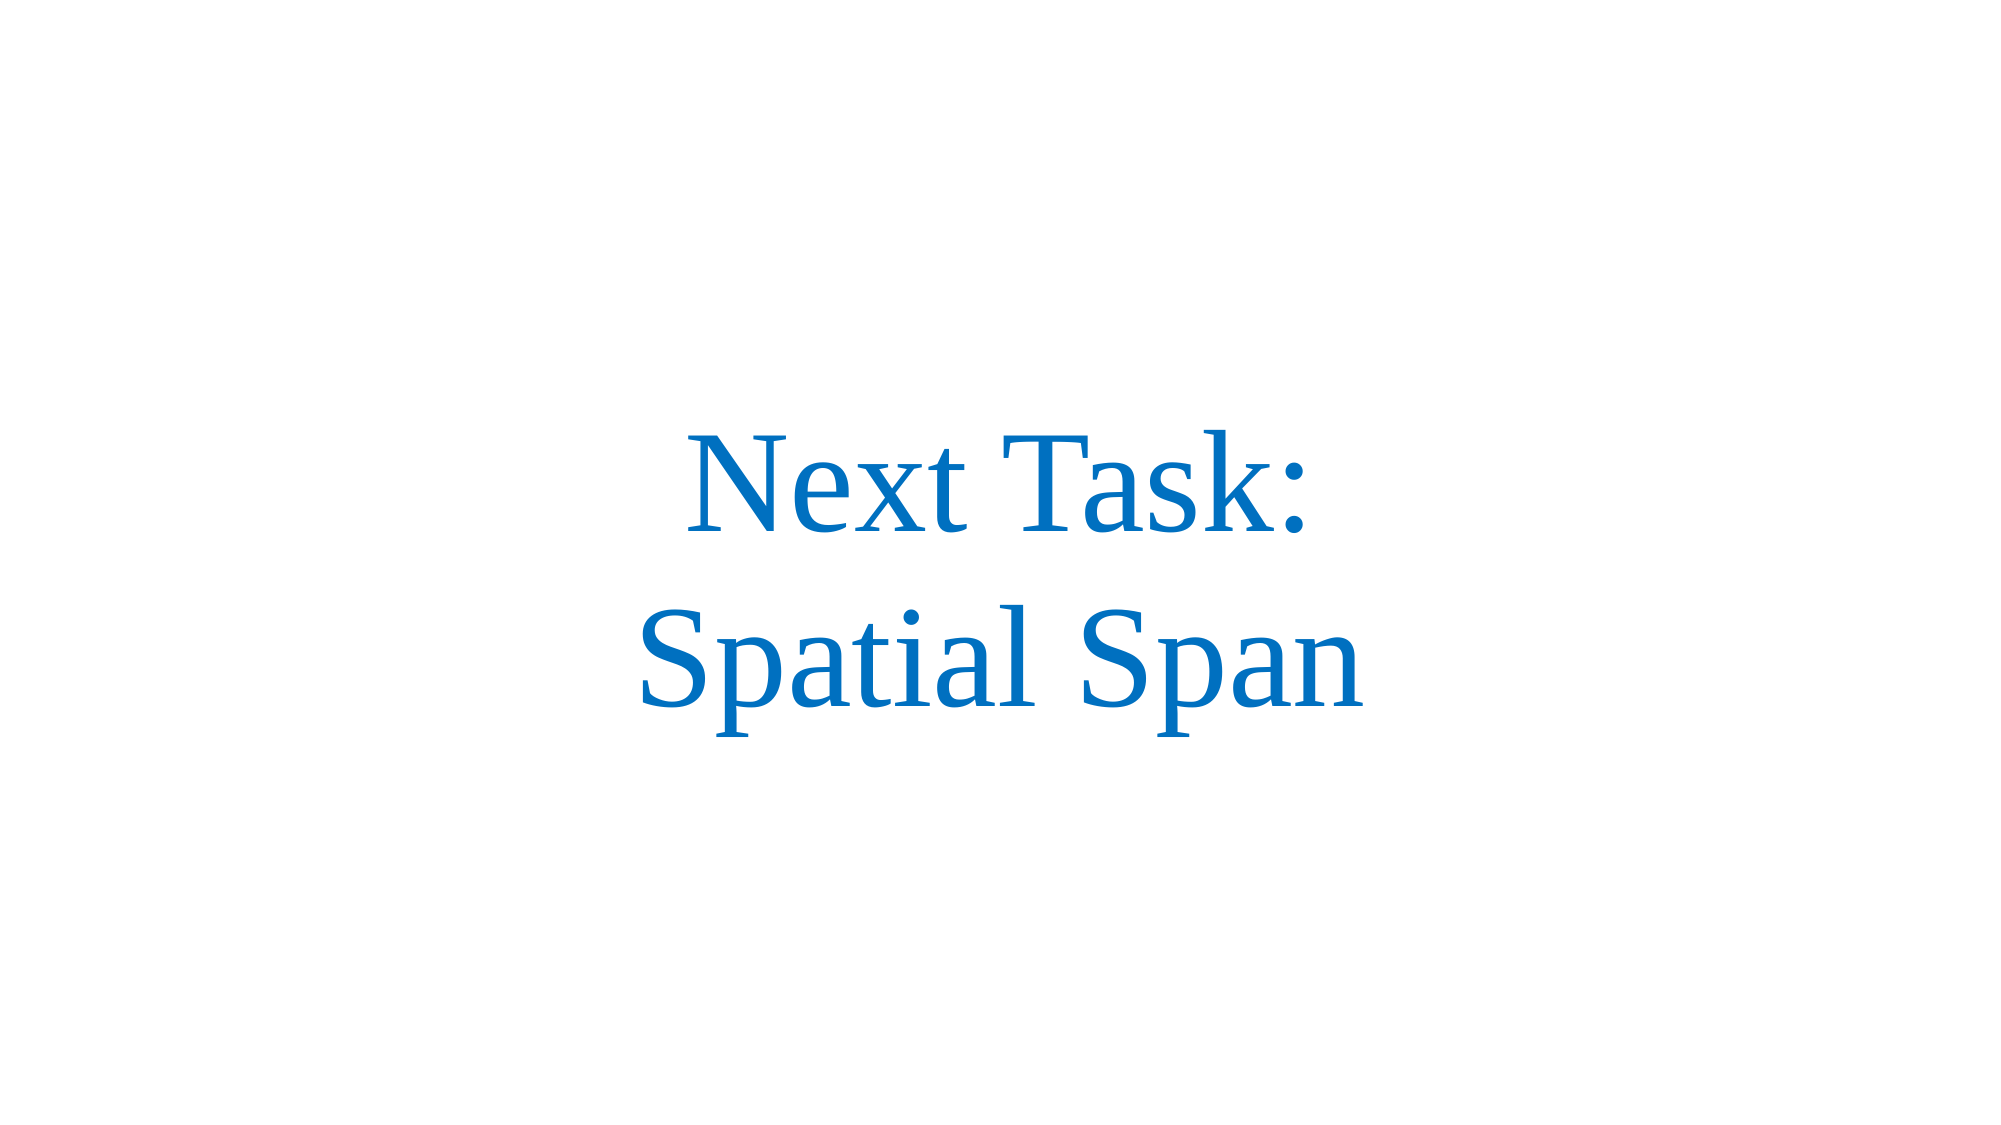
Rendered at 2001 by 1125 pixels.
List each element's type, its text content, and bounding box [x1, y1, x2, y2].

text_box Next Task: Spatial Span [369, 378, 1631, 743]
